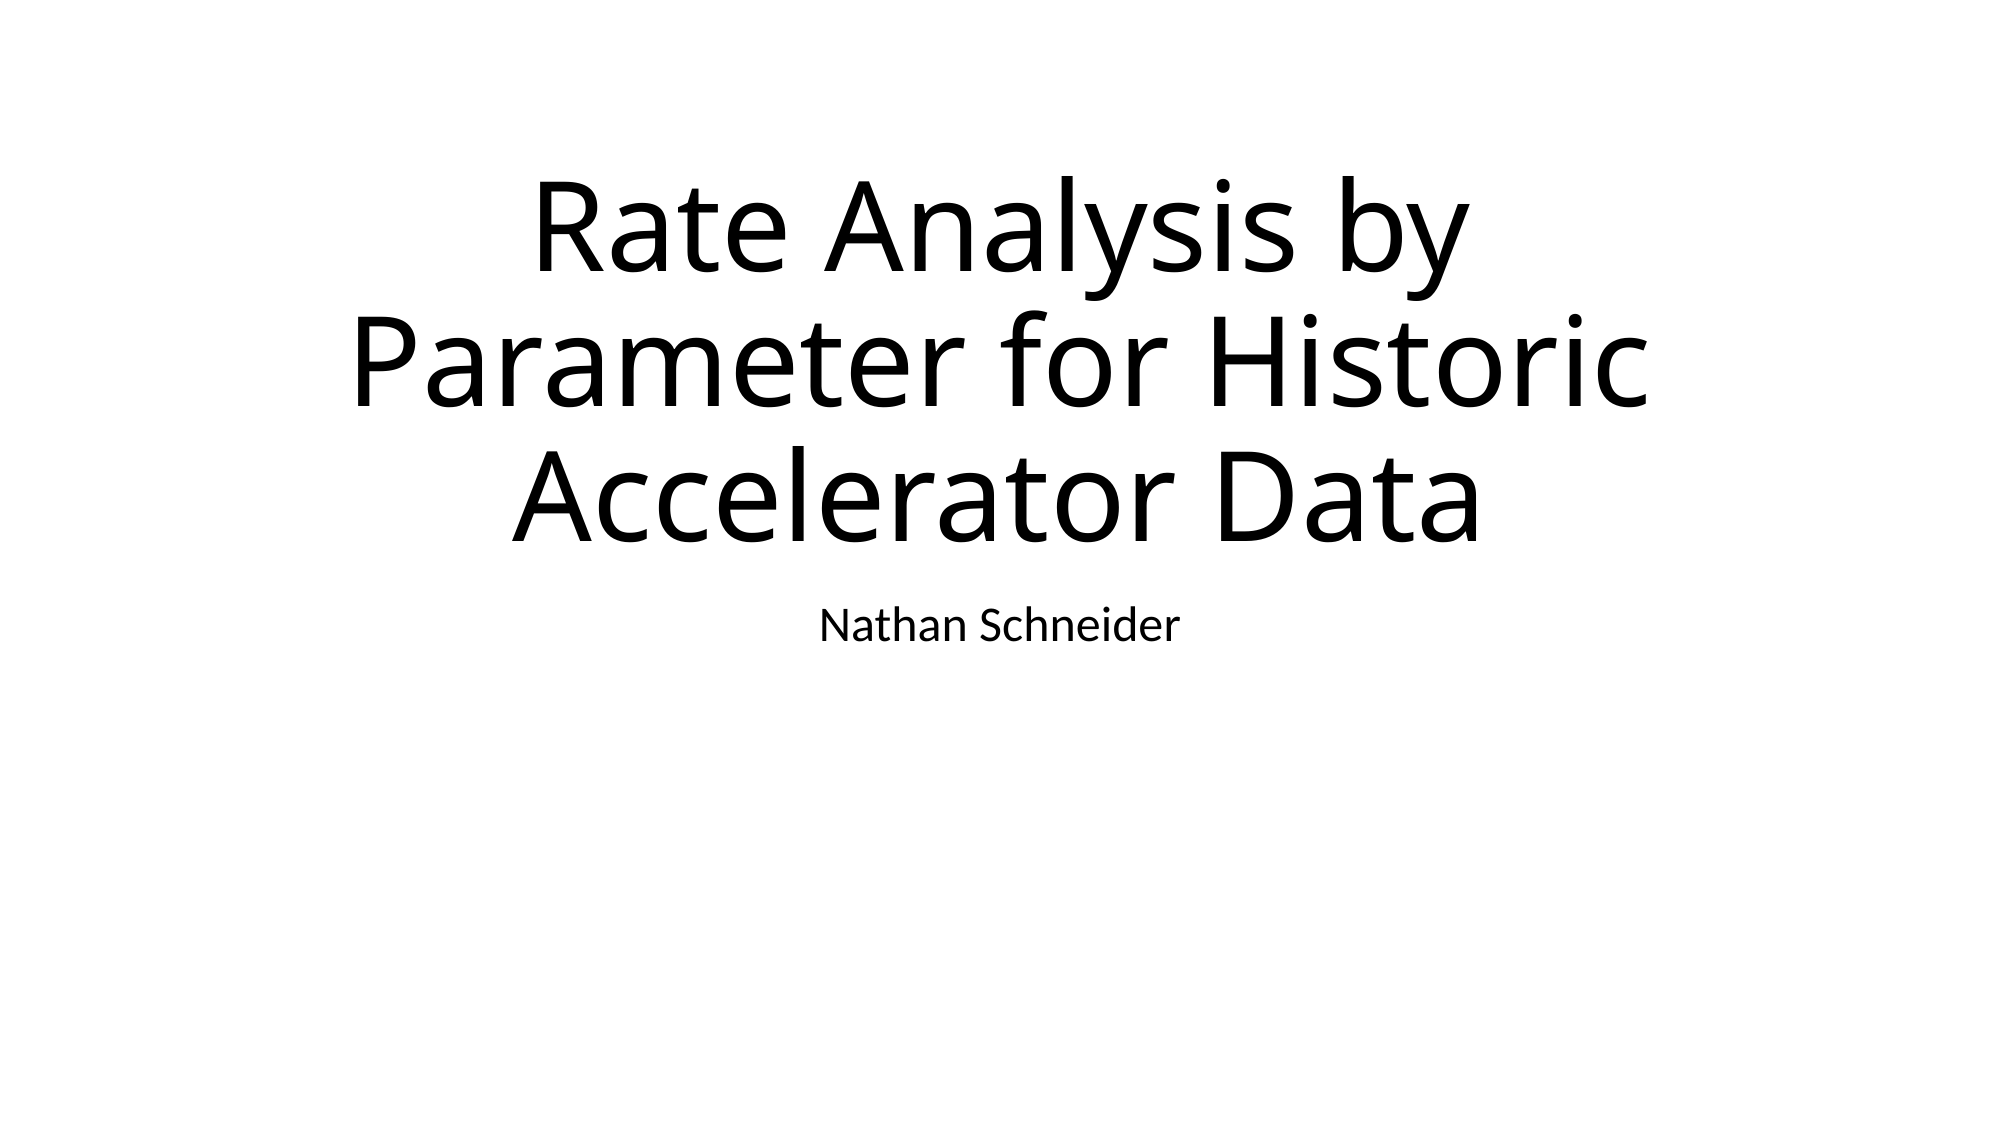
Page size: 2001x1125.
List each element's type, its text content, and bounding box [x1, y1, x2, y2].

subtitle Nathan Schneider [249, 590, 1750, 863]
title Rate Analysis by Parameter for Historic Accelerator Data [249, 184, 1750, 576]
